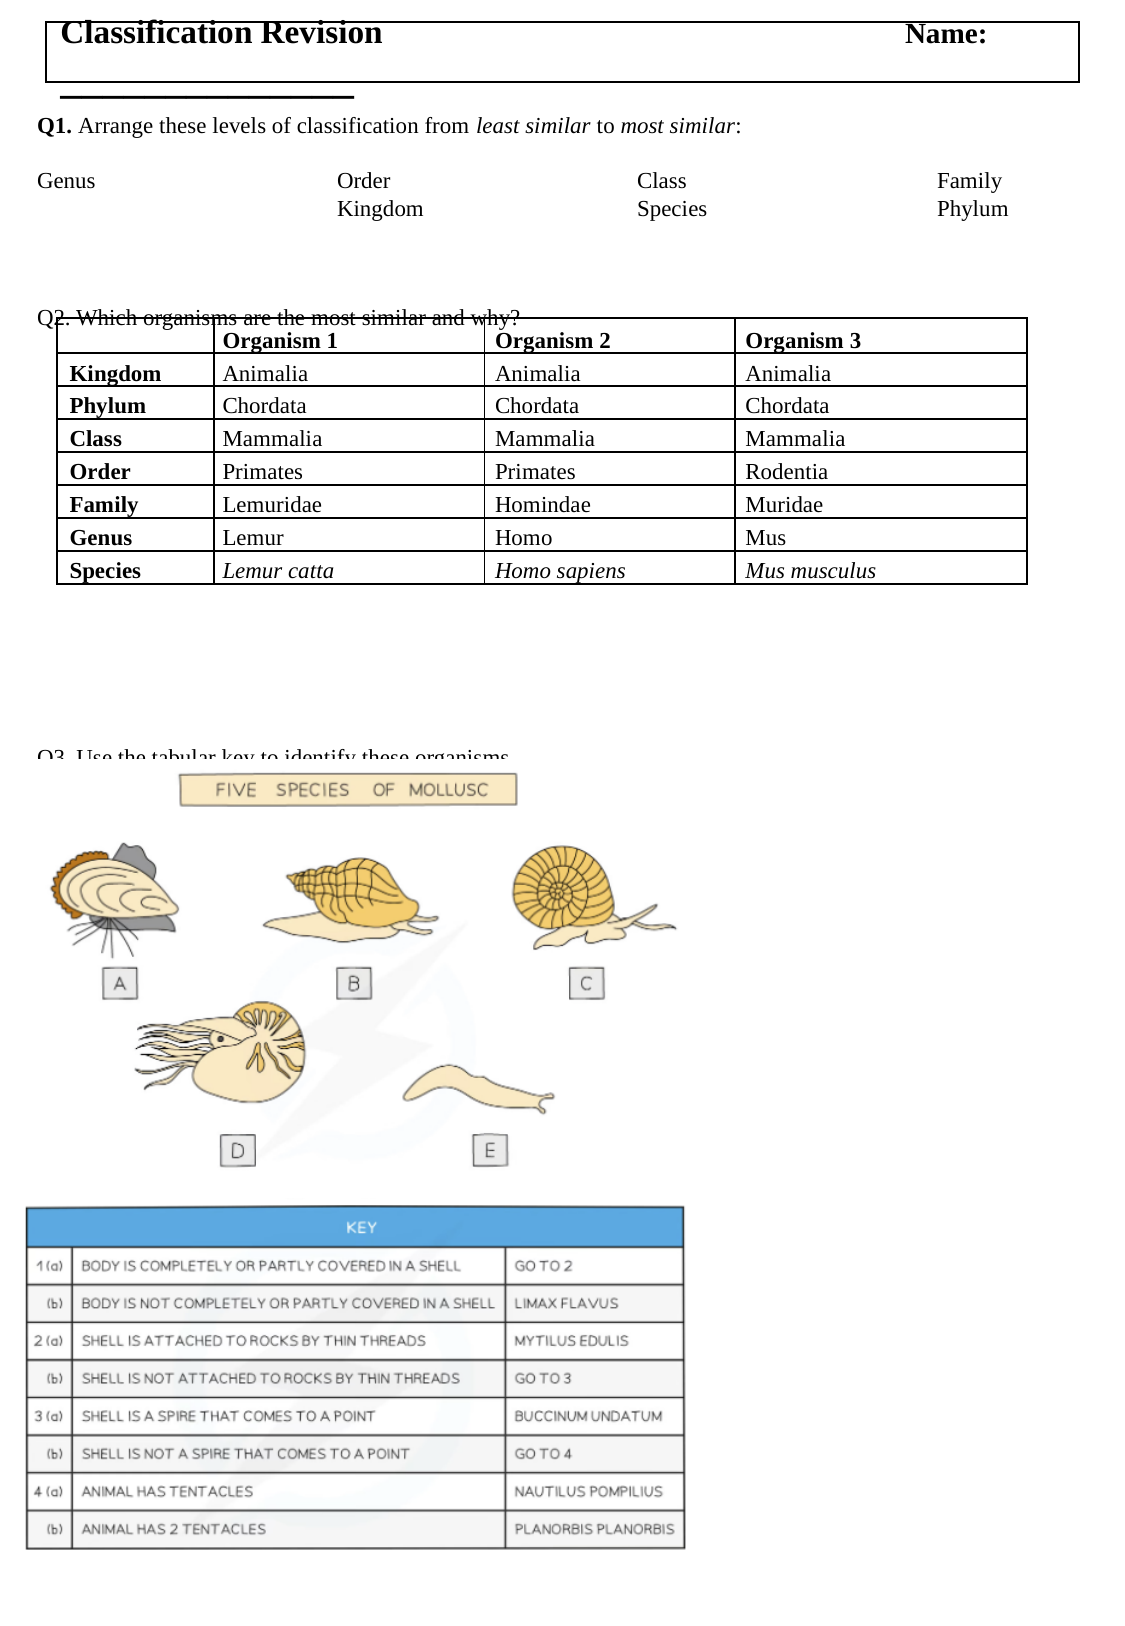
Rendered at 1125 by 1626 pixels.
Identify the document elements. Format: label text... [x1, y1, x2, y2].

table_cell Mammalia [736, 420, 1026, 451]
text_box Classification Revision Name: ______________ [45, 21, 1080, 83]
picture [22, 759, 700, 1180]
table_header [58, 319, 213, 352]
table_cell Animalia [485, 354, 734, 385]
table_cell Primates [215, 453, 484, 484]
table_cell Animalia [736, 354, 1026, 385]
table_cell Species [58, 552, 213, 583]
table_header Organism 2 [485, 319, 734, 352]
table_cell Muridae [736, 486, 1026, 517]
table_cell Mus [736, 519, 1026, 550]
table_cell Homindae [485, 486, 734, 517]
table_cell Primates [485, 453, 734, 484]
table_header Organism 1 [215, 319, 484, 352]
table_cell Lemur catta [215, 552, 484, 583]
table_cell Class [58, 420, 213, 451]
picture [15, 1198, 700, 1563]
text_box Q1. Arrange these levels of classification from least similar to most similar: Genus Order Class Family Kingdom Species Phylum Q2. Which organisms are the most similar and why? Q3. Use the tabular key to identify these organisms. A B C D E [21, 102, 1100, 229]
table_cell Animalia [215, 354, 484, 385]
table_cell Phylum [58, 387, 213, 418]
table_cell Mammalia [215, 420, 484, 451]
table_cell Chordata [485, 387, 734, 418]
table_cell Mus musculus [736, 552, 1026, 583]
table_header Organism 3 [736, 319, 1026, 352]
table_cell Chordata [736, 387, 1026, 418]
table_cell Lemuridae [215, 486, 484, 517]
table_cell Mammalia [485, 420, 734, 451]
table_cell Homo sapiens [485, 552, 734, 583]
table_cell Genus [58, 519, 213, 550]
table_cell Homo [485, 519, 734, 550]
table_cell Family [58, 486, 213, 517]
table_cell Rodentia [736, 453, 1026, 484]
table_cell Order [58, 453, 213, 484]
table_cell Lemur [215, 519, 484, 550]
table_cell Kingdom [58, 354, 213, 385]
table_cell Chordata [215, 387, 484, 418]
